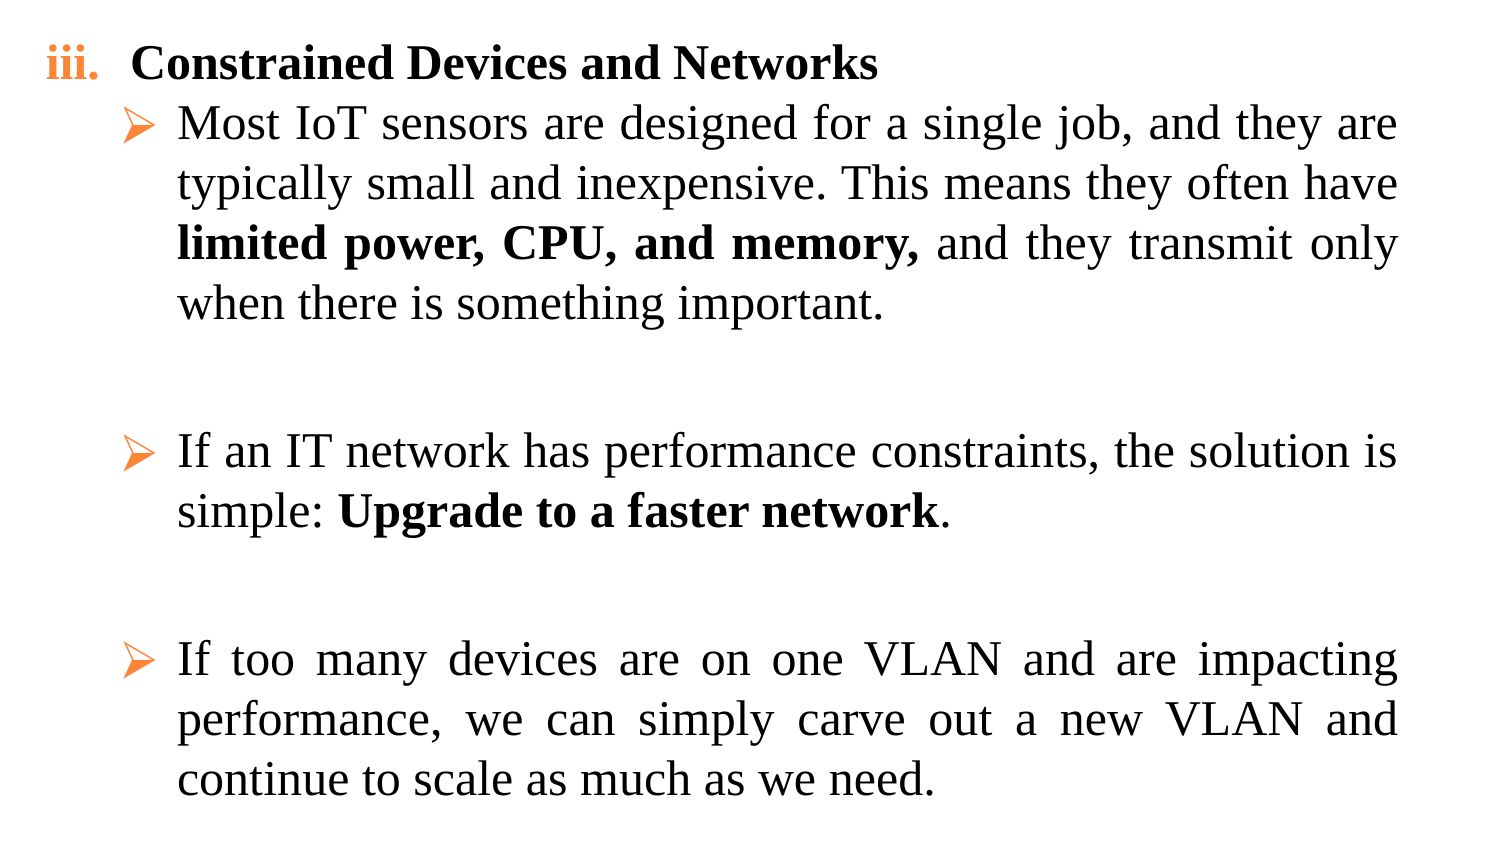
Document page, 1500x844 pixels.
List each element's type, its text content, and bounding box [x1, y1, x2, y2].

text_box Constrained Devices and Networks Most IoT sensors are designed for a single job, and they are typically small and inexpensive. This means they often have limited power, CPU, and memory, and they transmit only when there is something important. If an IT network has performance constraints, the solution is simple: Upgrade to a faster network. If too many devices are on one VLAN and are impacting performance, we can simply carve out a new VLAN and continue to scale as much as we need. [43, 27, 1400, 806]
